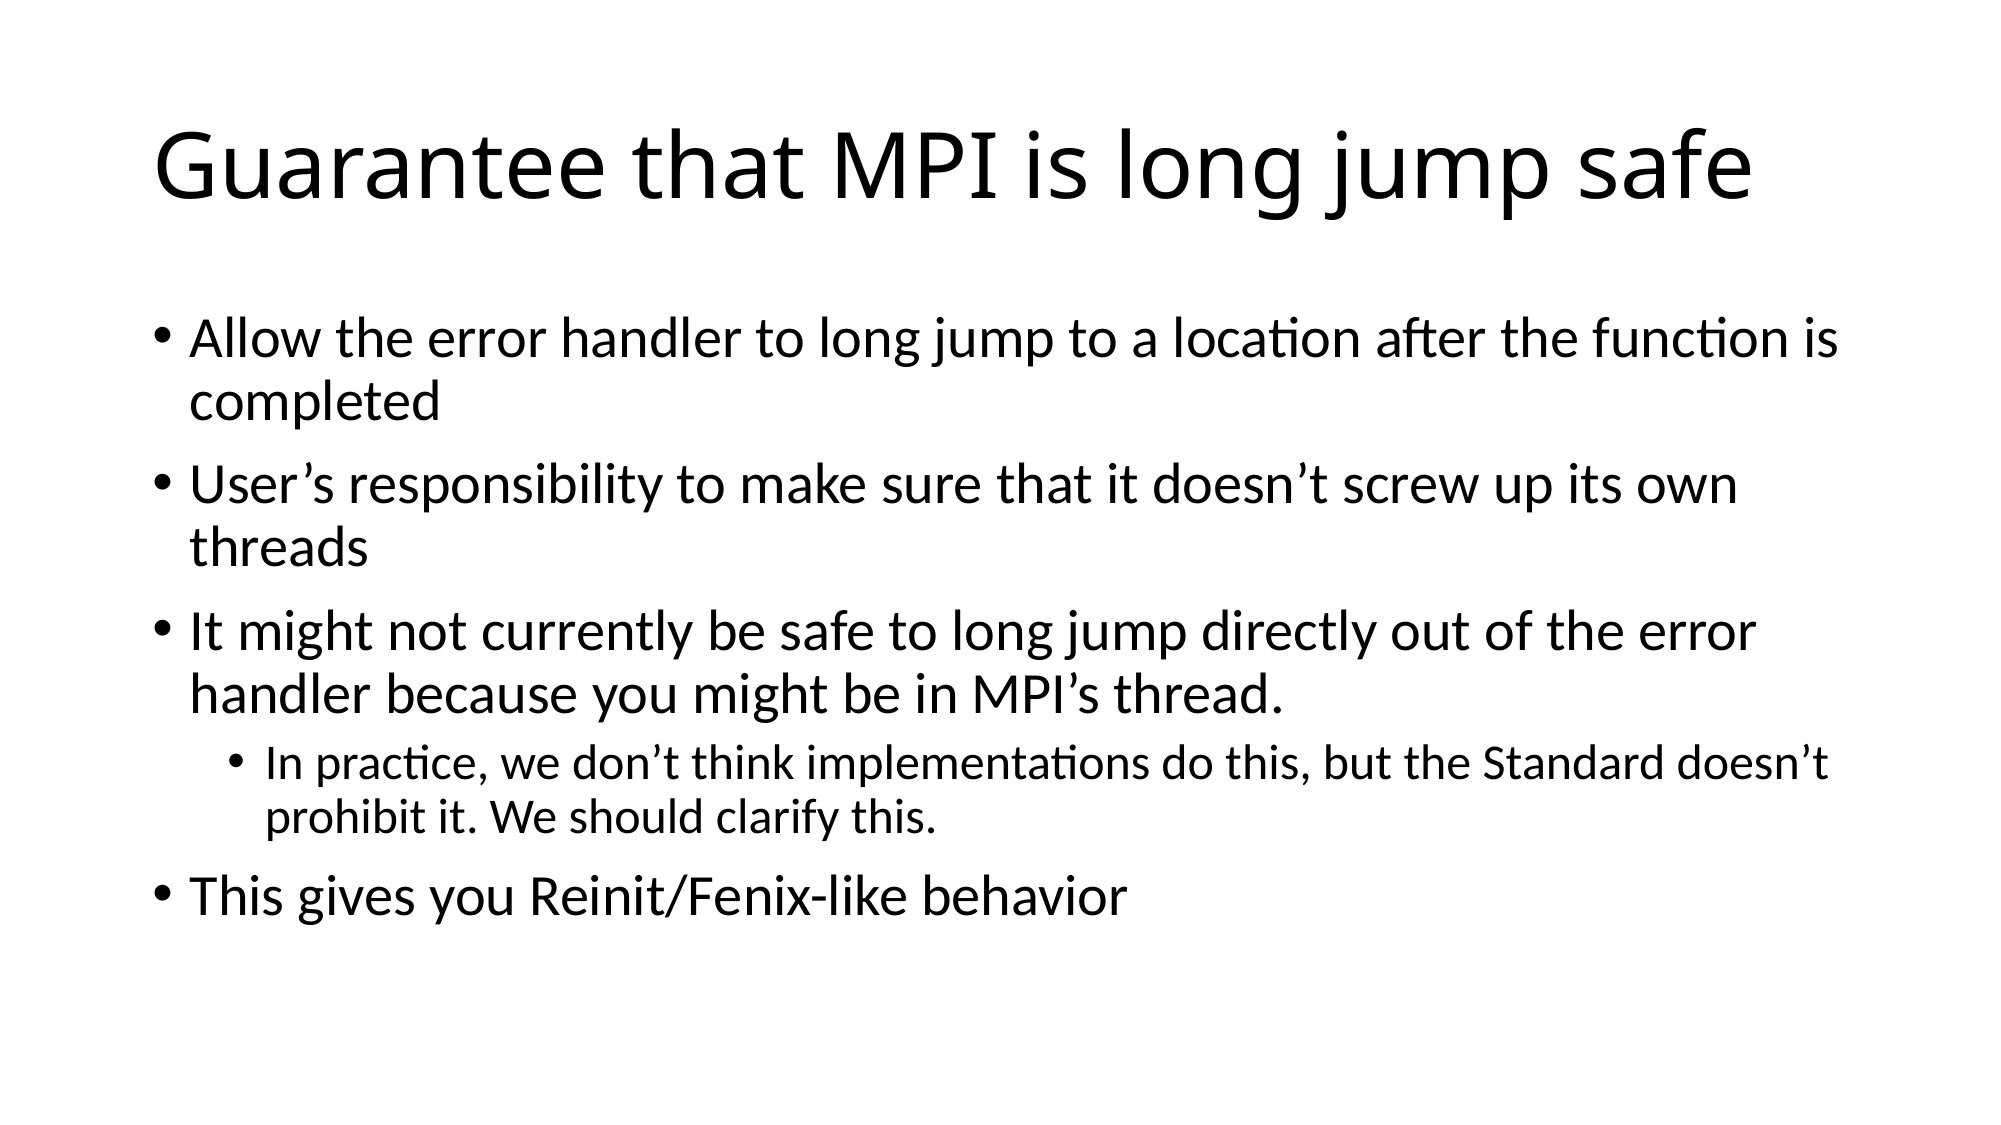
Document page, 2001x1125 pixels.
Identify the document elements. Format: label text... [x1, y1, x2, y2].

title Guarantee that MPI is long jump safe [137, 59, 1863, 278]
list Allow the error handler to long jump to a location after the function is completed User’s responsibility to make sure that it doesn’t screw up its own threads It might not currently be safe to long jump directly out of the error handler because you might be in MPI’s thread. In practice, we don’t think implementations do this, but the Standard doesn’t prohibit it. We should clarify this. This gives you Reinit/Fenix-like behavior [137, 299, 1863, 1014]
